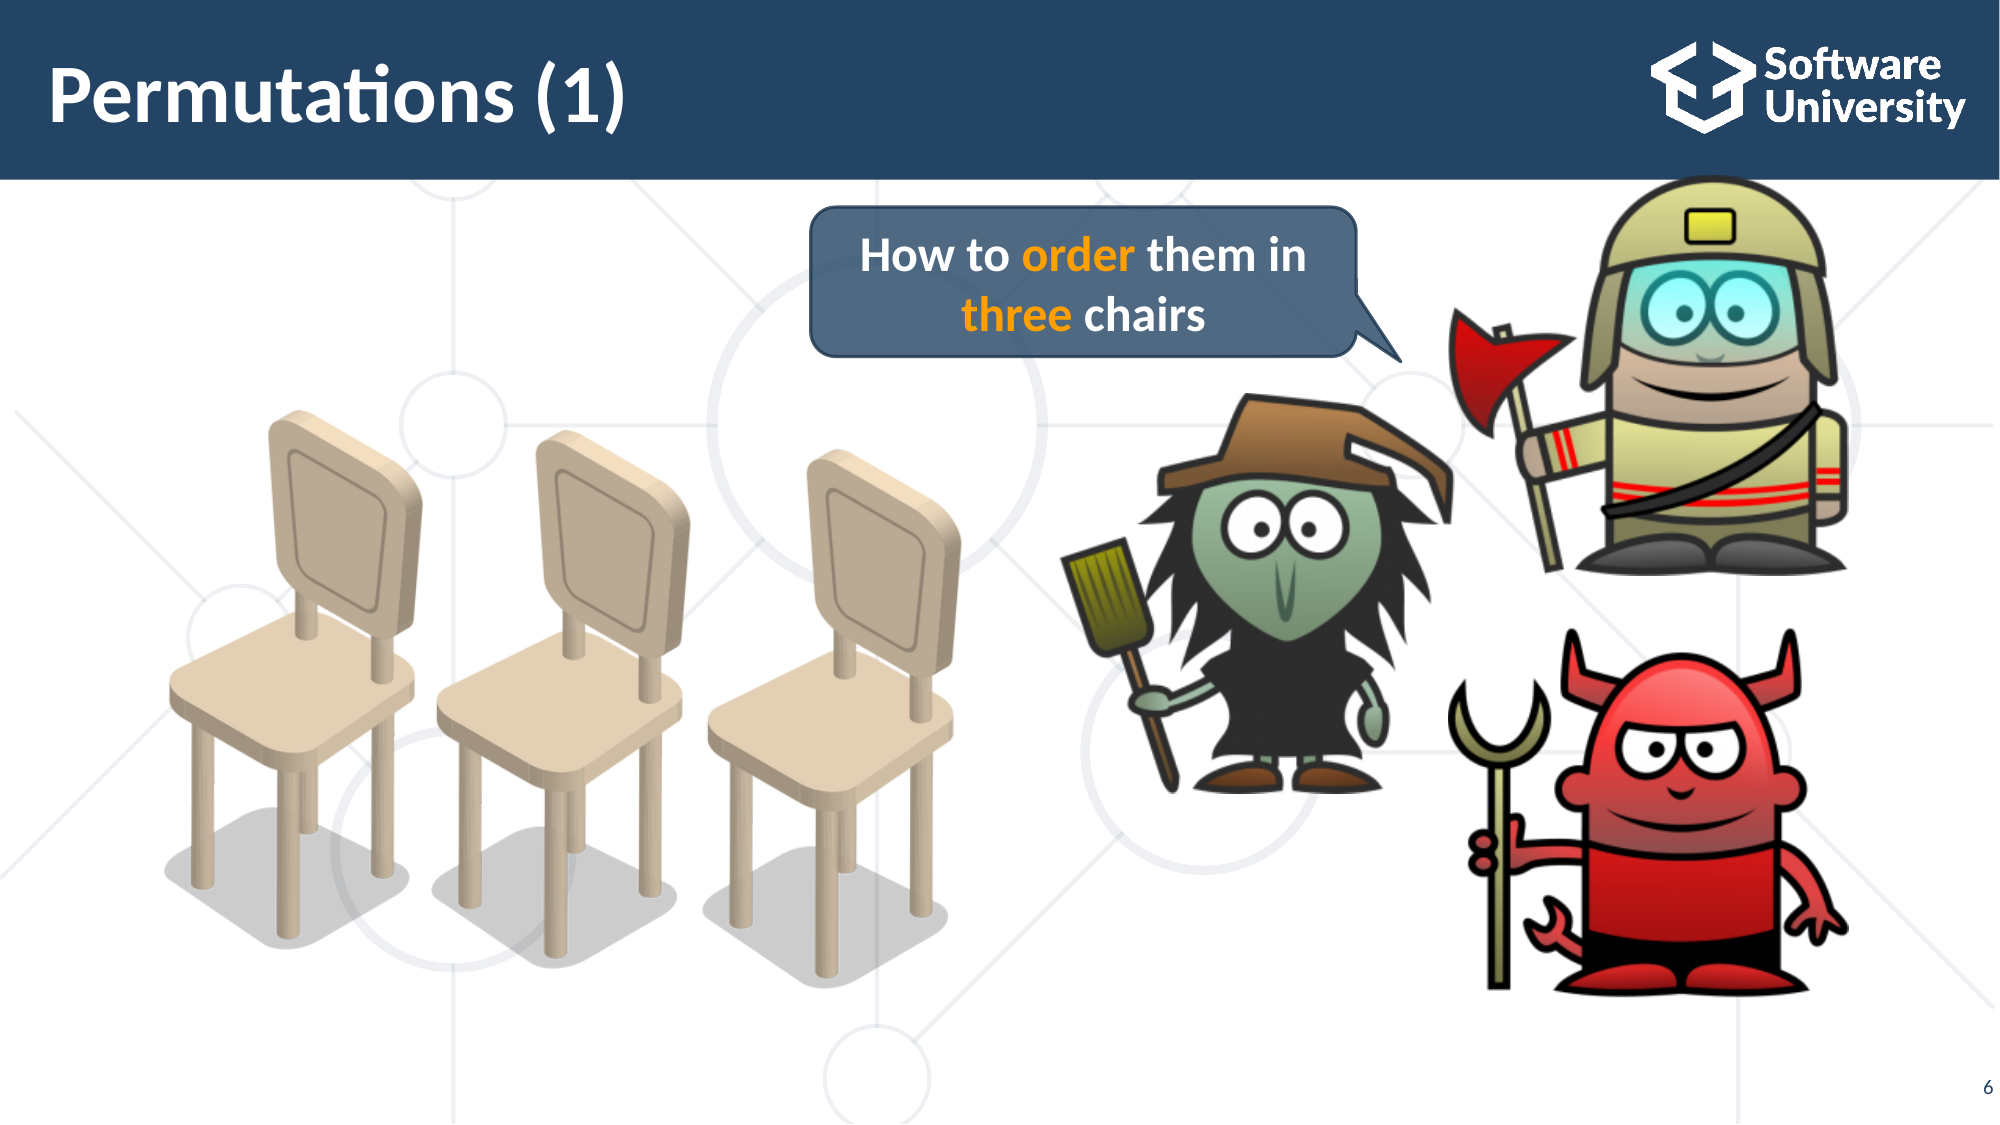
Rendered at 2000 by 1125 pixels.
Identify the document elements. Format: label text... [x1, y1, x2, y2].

slide_number 6 [1929, 1070, 2000, 1103]
title Permutations (1) [31, 16, 1591, 162]
picture [1651, 41, 1966, 134]
picture [0, 175, 1849, 1013]
text_box How to order them in three chairs [808, 204, 1403, 364]
